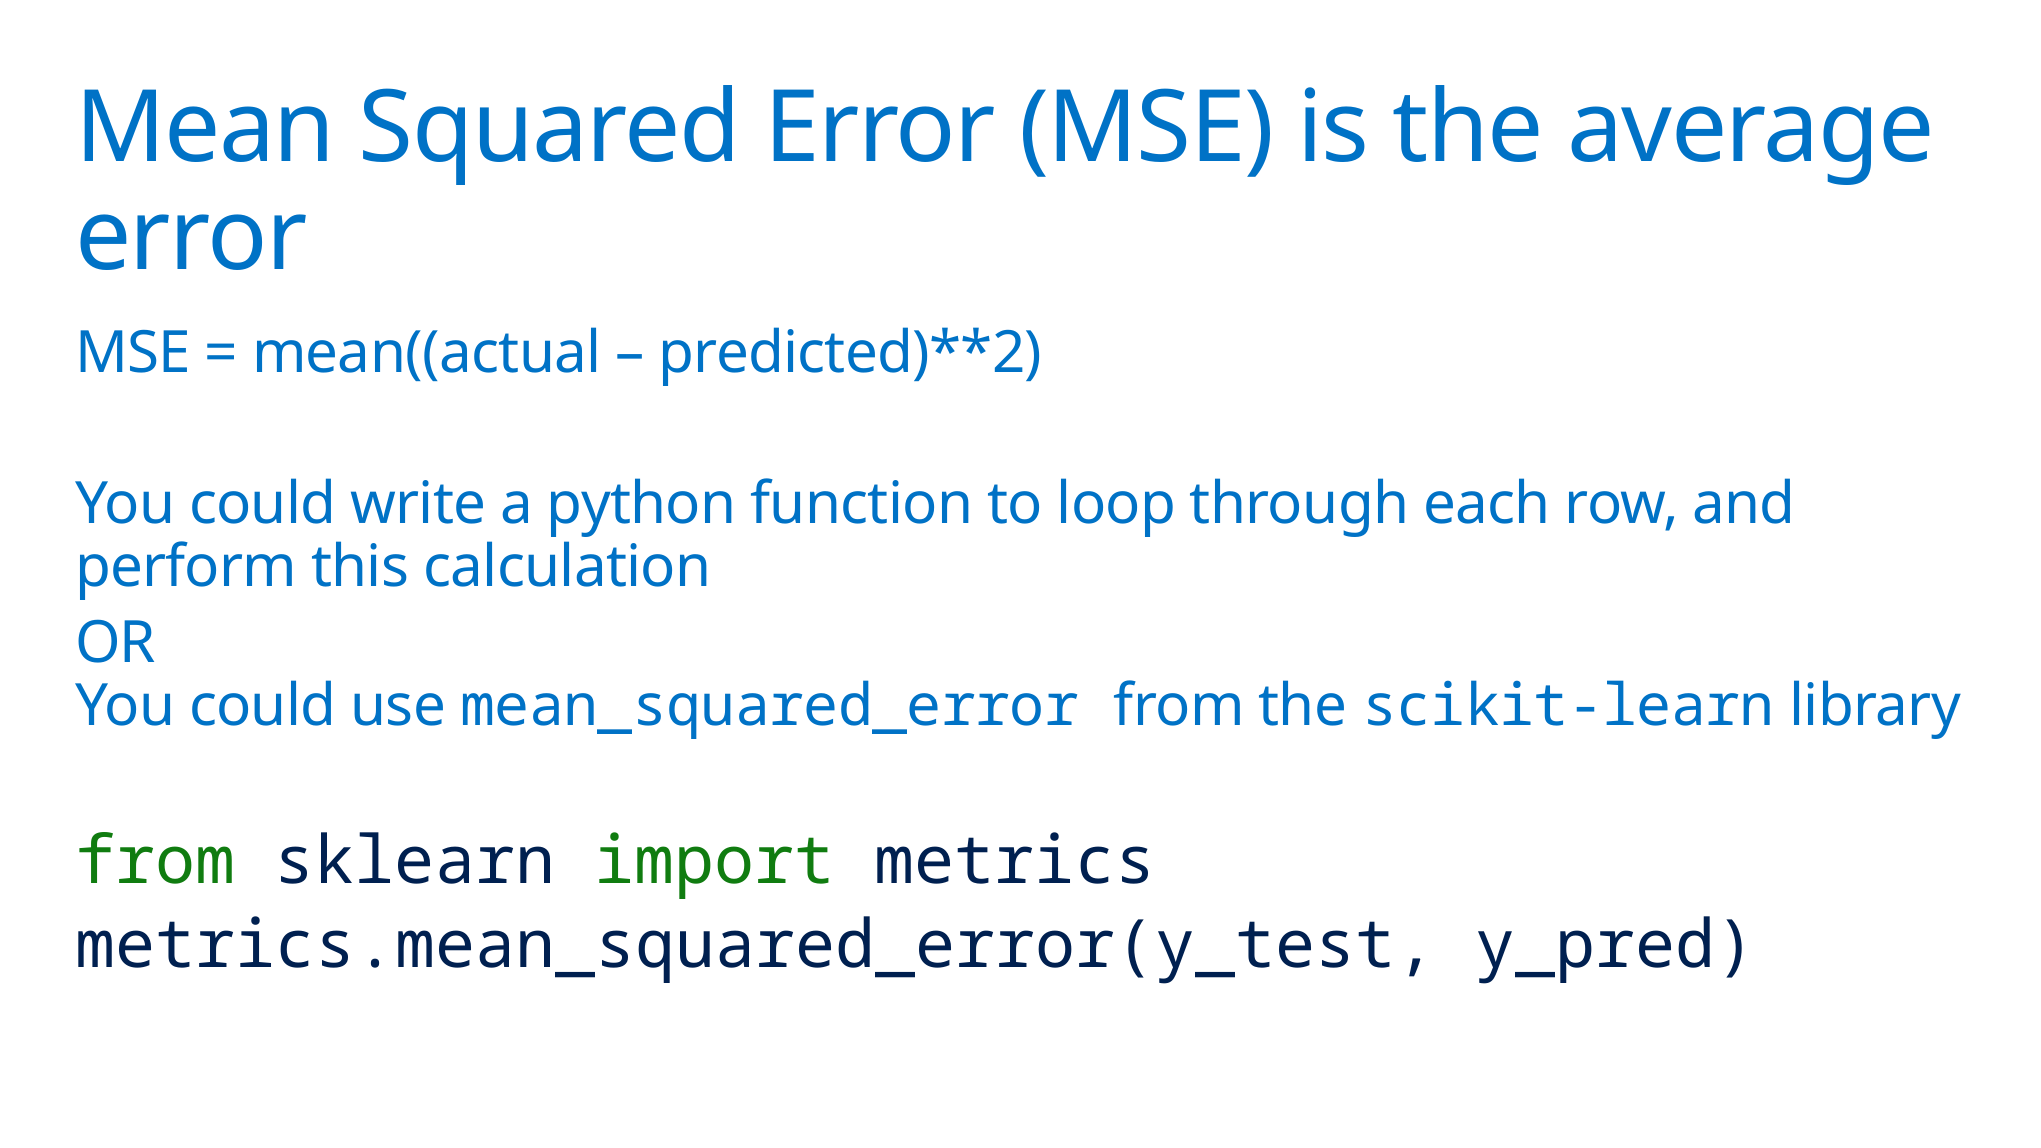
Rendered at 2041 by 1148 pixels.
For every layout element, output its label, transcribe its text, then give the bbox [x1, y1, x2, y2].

list MSE = mean((actual – predicted)**2) You could write a python function to loop through each row, and perform this calculation OR You could use mean_squared_error from the scikit-learn library from sklearn import metrics metrics.mean_squared_error(y_test, y_pred) [60, 225, 1980, 998]
title Mean Squared Error (MSE) is the average error [60, 60, 1980, 210]
